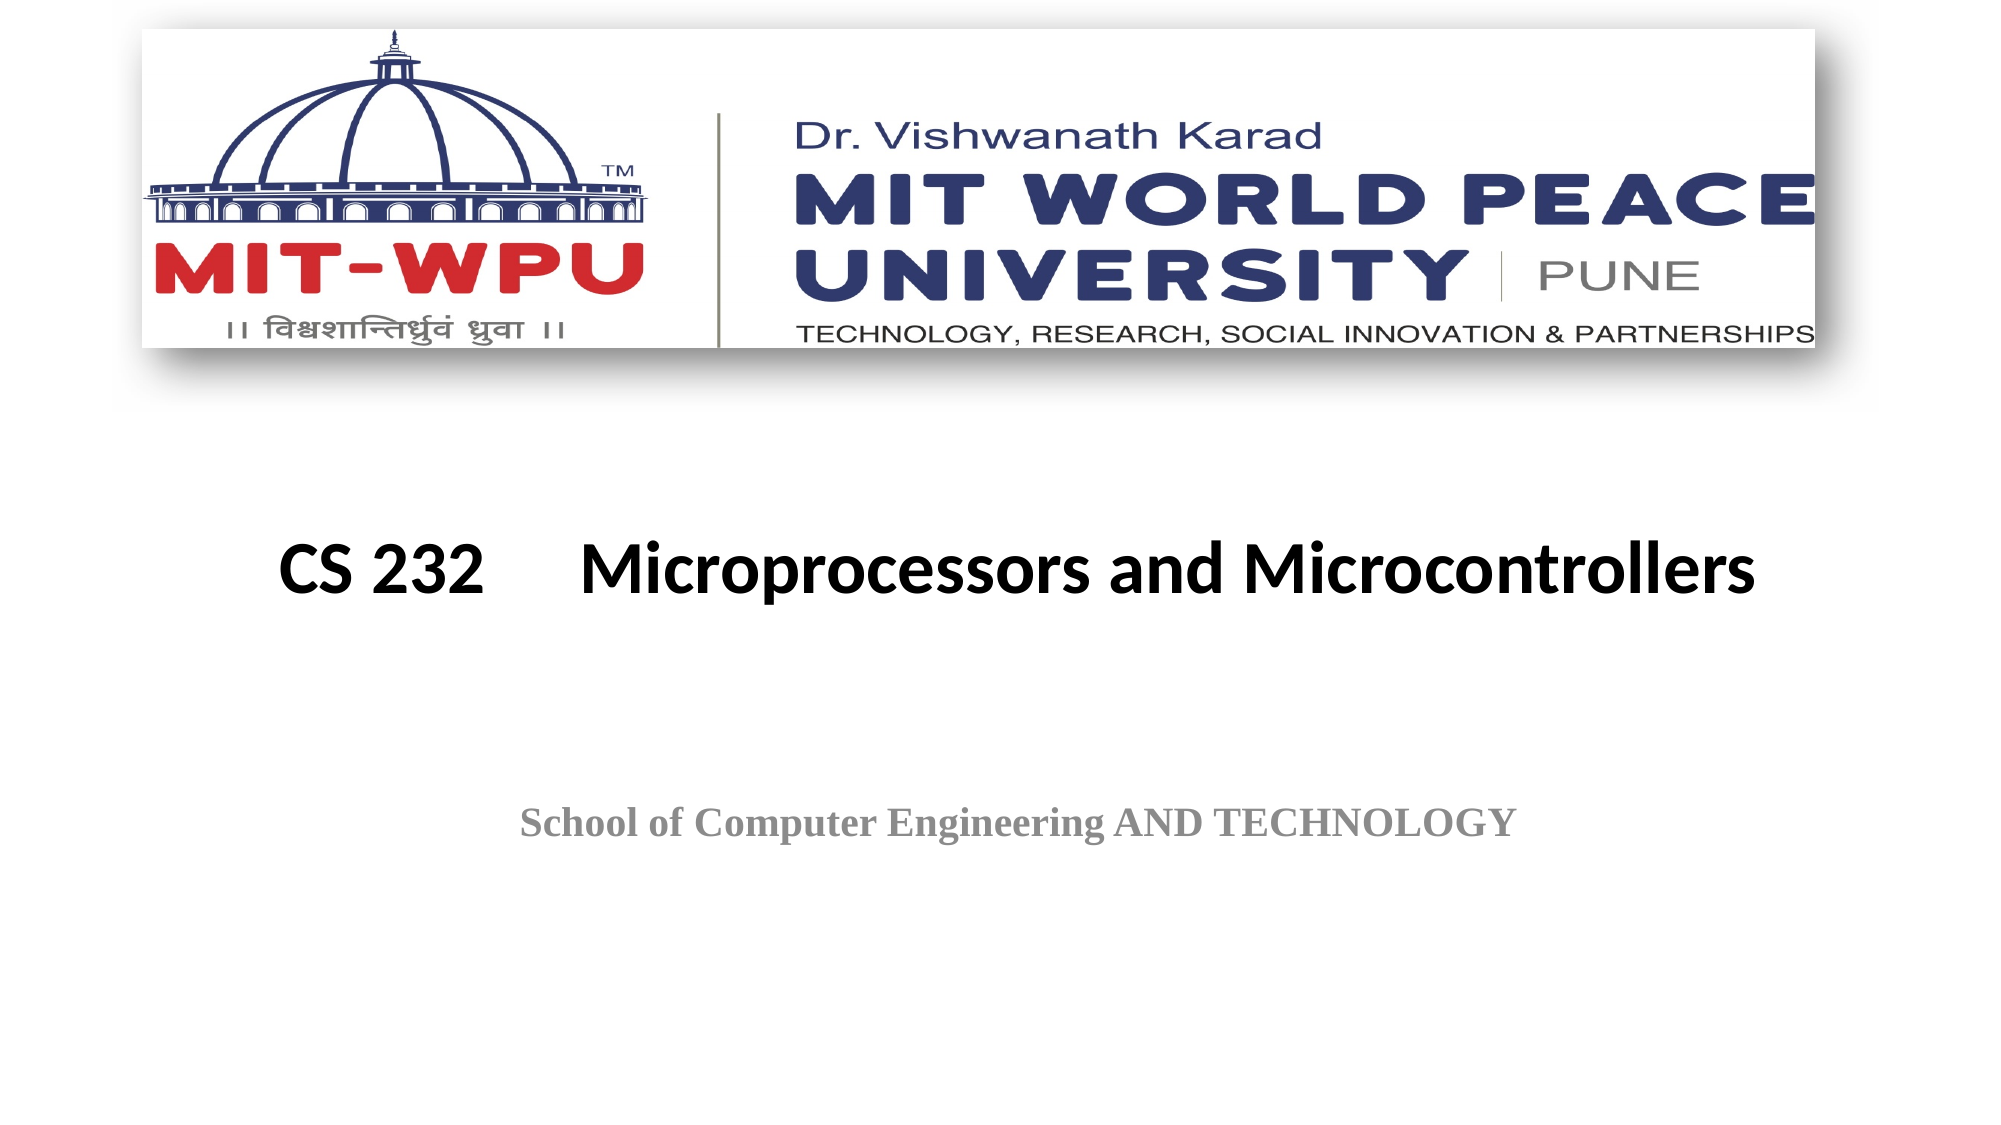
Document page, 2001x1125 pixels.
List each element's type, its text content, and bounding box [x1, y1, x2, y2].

text_box CS 232 Microprocessors and Microcontrollers [109, 510, 1928, 616]
subtitle School of Computer Engineering AND TECHNOLOGY [268, 787, 1769, 867]
picture [142, 29, 1815, 348]
